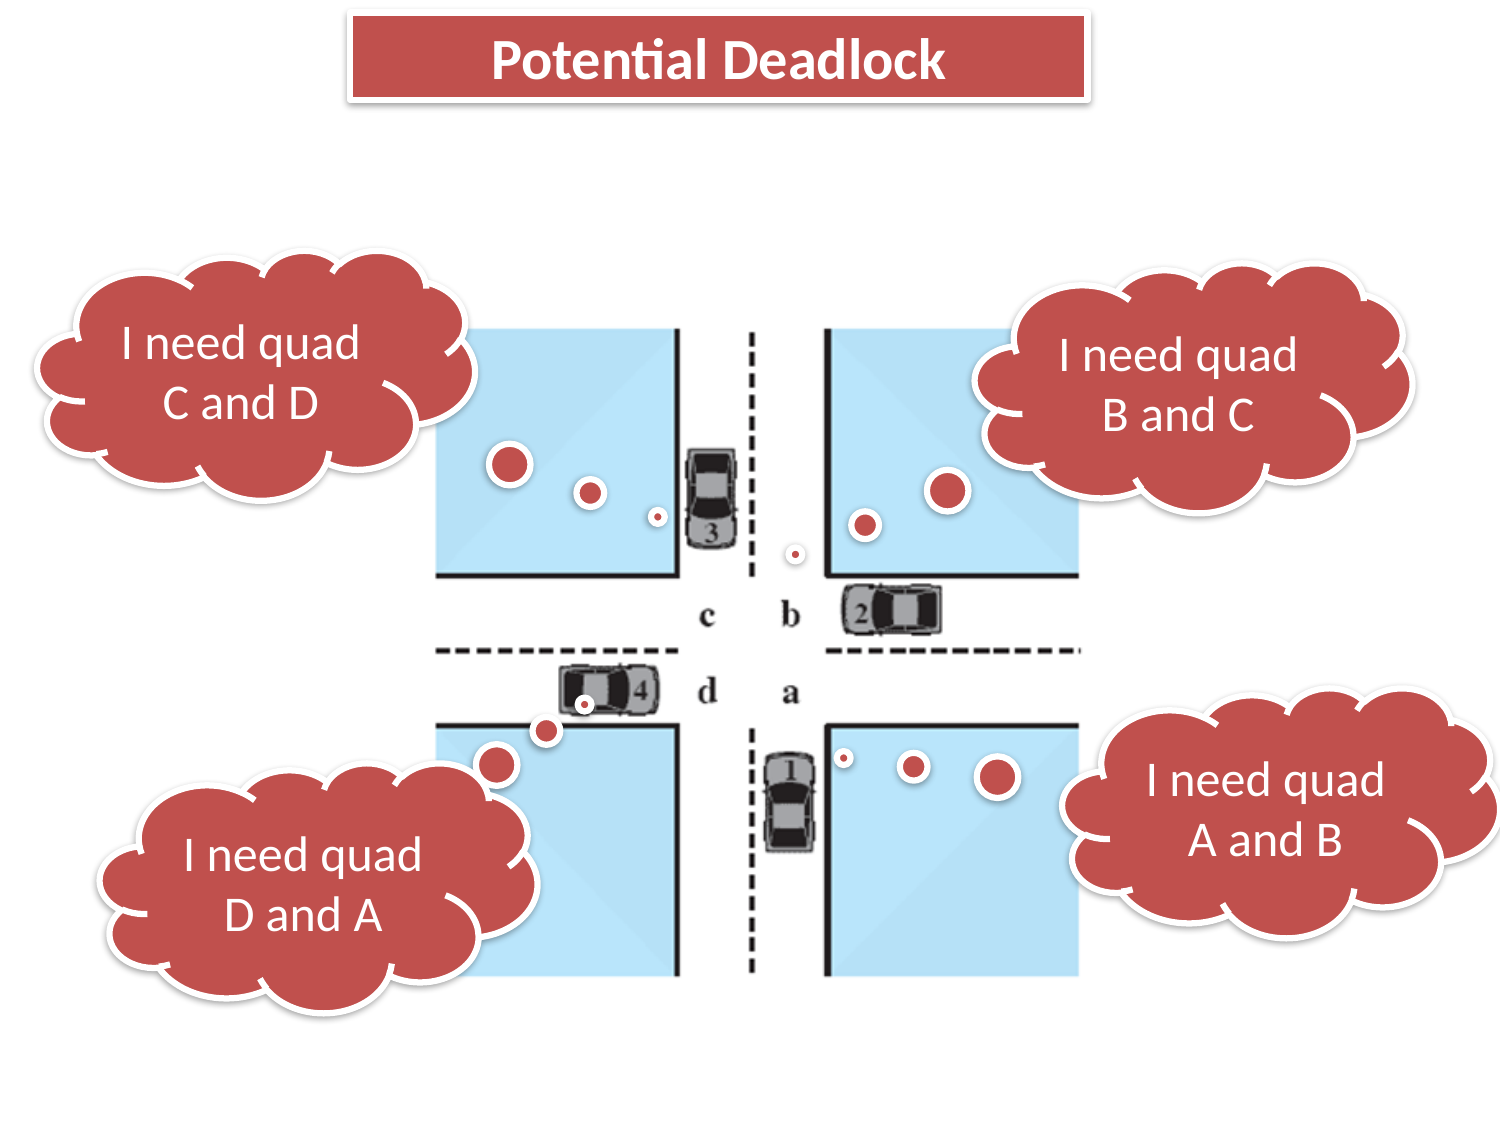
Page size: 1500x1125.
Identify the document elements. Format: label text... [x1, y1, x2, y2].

text_box I need quad C and D [33, 247, 461, 504]
title Potential Deadlock [347, 9, 1091, 103]
text_box I need quad D and A [96, 760, 399, 1017]
text_box I need quad A and B [1100, 685, 1500, 942]
picture [405, 301, 1095, 988]
text_box I need quad B and C [1029, 260, 1416, 517]
